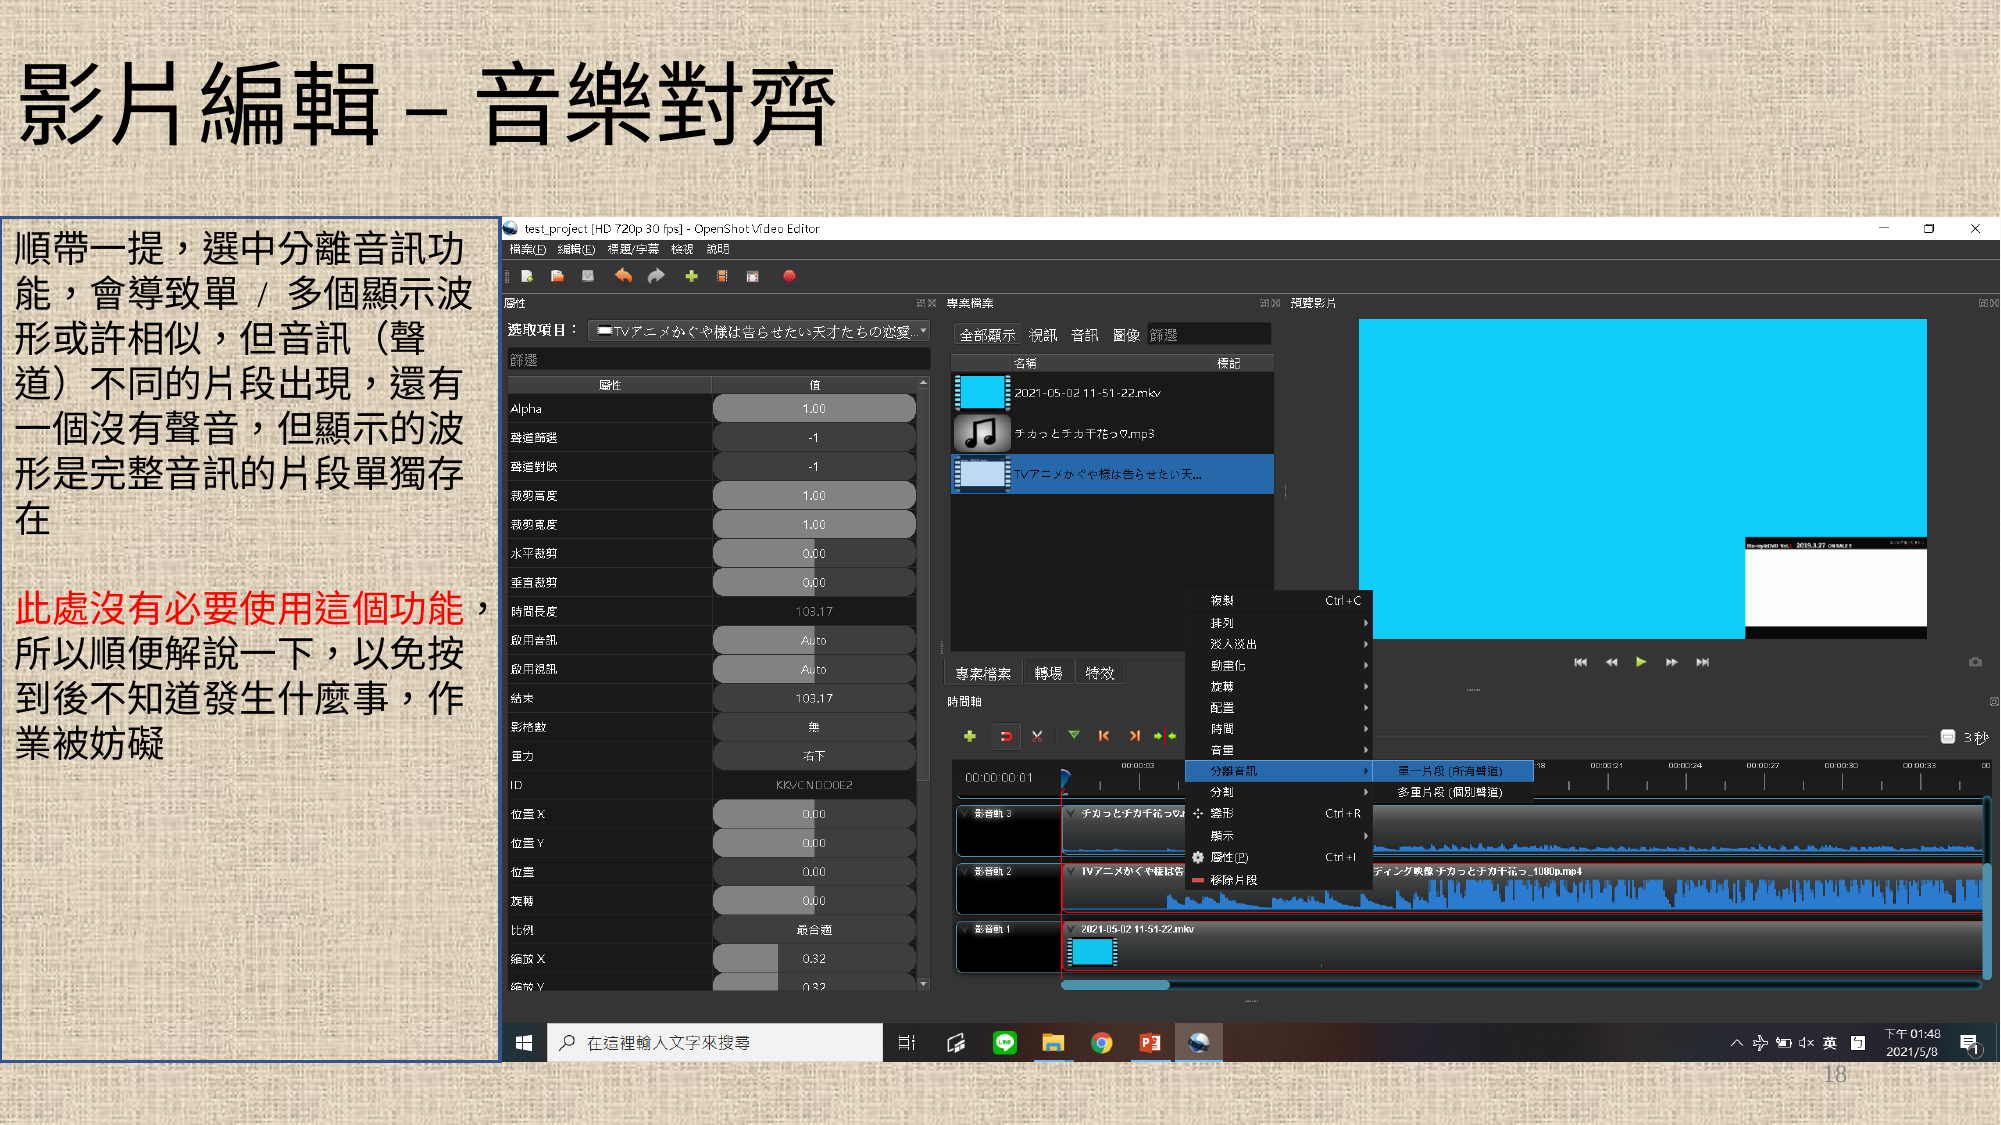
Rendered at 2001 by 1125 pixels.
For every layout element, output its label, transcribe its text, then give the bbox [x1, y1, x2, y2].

text_box 順帶一提，選中分離音訊功能，會導致單 / 多個顯示波形或許相似，但音訊（聲道）不同的片段出現，還有一個沒有聲音，但顯示的波形是完整音訊的片段單獨存在 此處沒有必要使用這個功能，所以順便解說一下，以免按到後不知道發生什麼事，作業被妨礙 [0, 216, 501, 1062]
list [499, 217, 2000, 1062]
picture [0, 0, 2001, 1125]
slide_number 18 [1412, 1062, 1863, 1103]
title 影片編輯 – 音樂對齊 [0, 0, 1725, 217]
